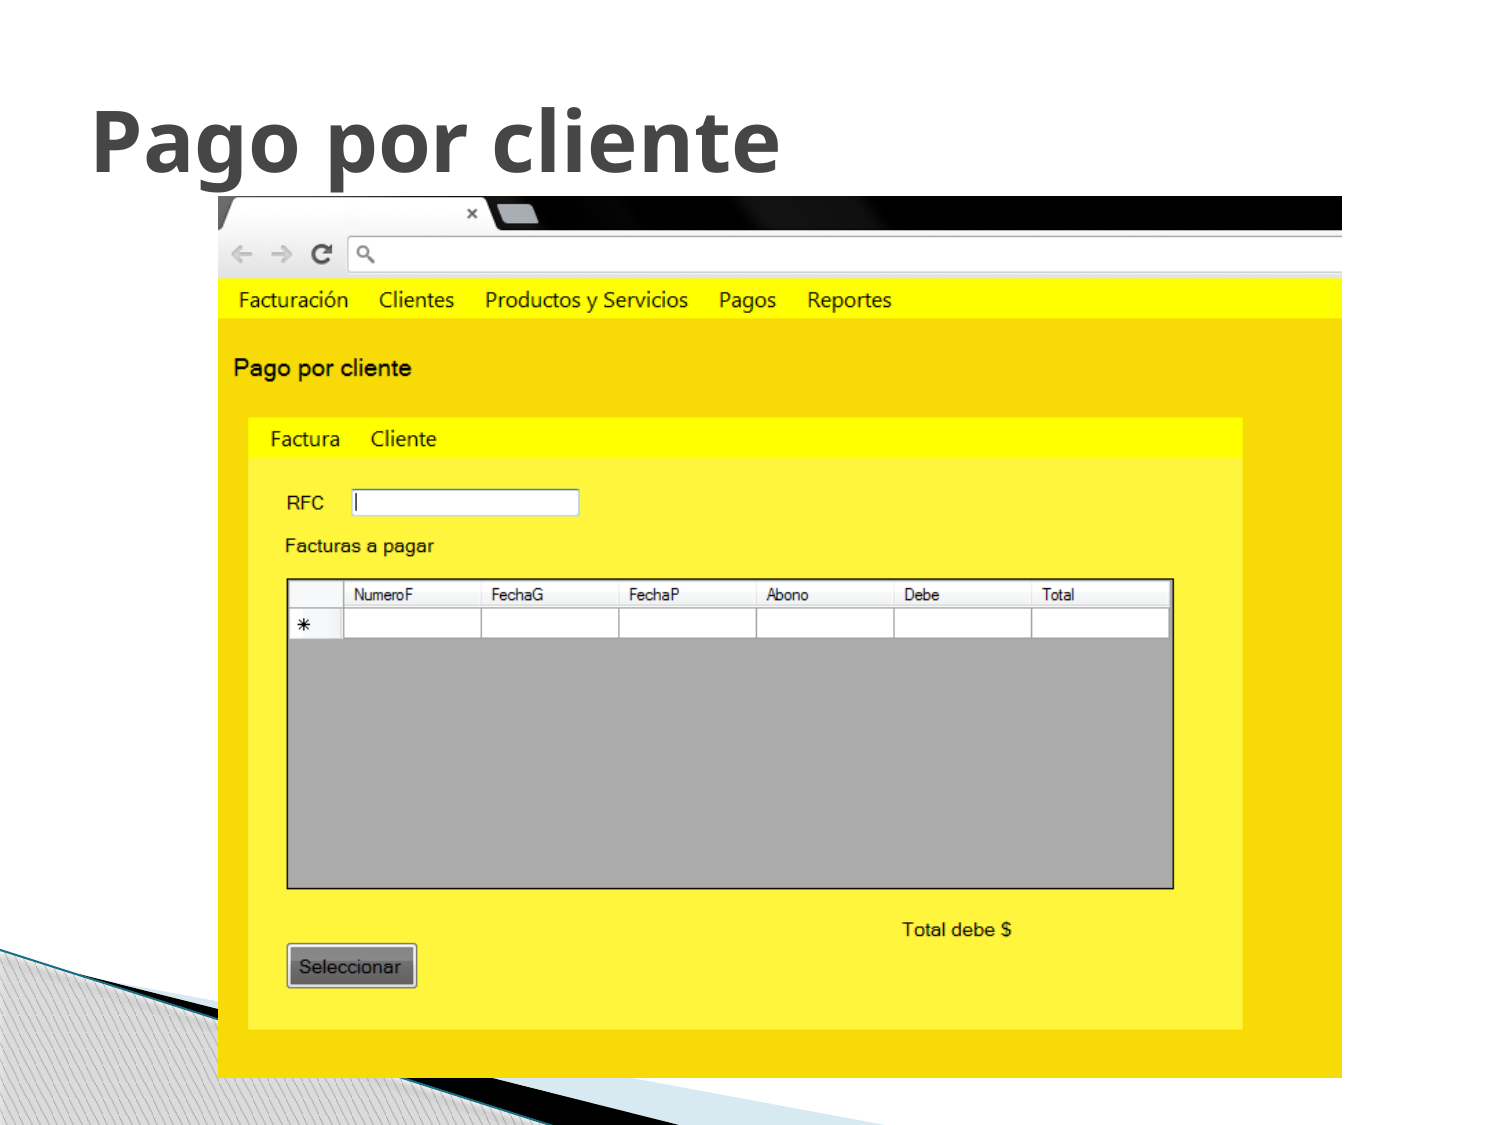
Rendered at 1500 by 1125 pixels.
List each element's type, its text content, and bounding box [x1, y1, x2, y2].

picture [218, 196, 1342, 1078]
title Pago por cliente [75, 45, 1425, 233]
